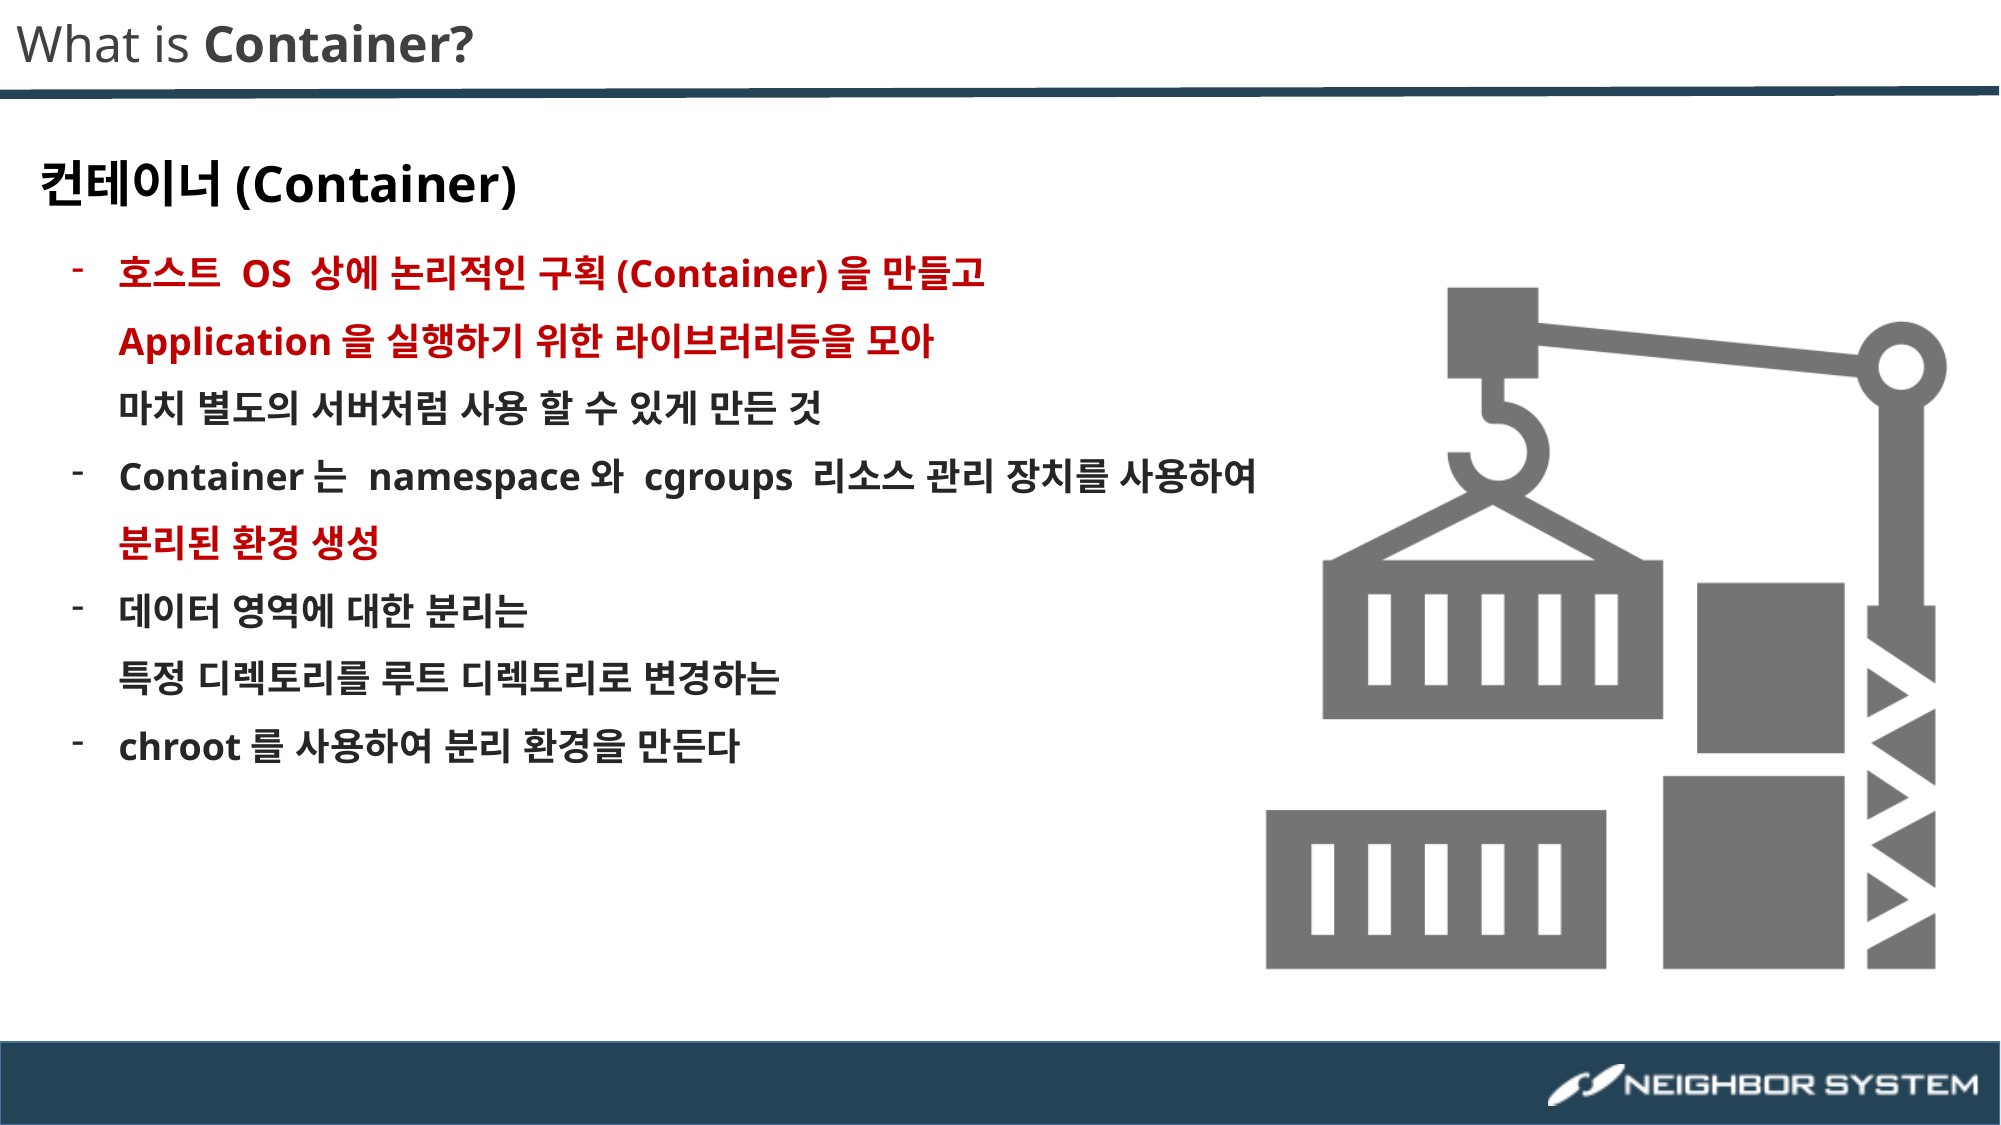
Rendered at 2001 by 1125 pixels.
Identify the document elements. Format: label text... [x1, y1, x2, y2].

text_box 컨테이너(Container) [24, 144, 1164, 220]
picture [1182, 265, 2000, 993]
text_box 호스트 OS 상에 논리적인 구획(Container)을 만들고 Application을 실행하기 위한 라이브러리등을 모아 마치 별도의 서버처럼 사용 할 수 있게 만든 것 Container는 namespace와 cgroups 리소스 관리 장치를 사용하여 분리된 환경 생성 데이터 영역에 대한 분리는 특정 디렉토리를 루트 디렉토리로 변경하는 chroot를 사용하여 분리 환경을 만든다 [56, 220, 1969, 911]
